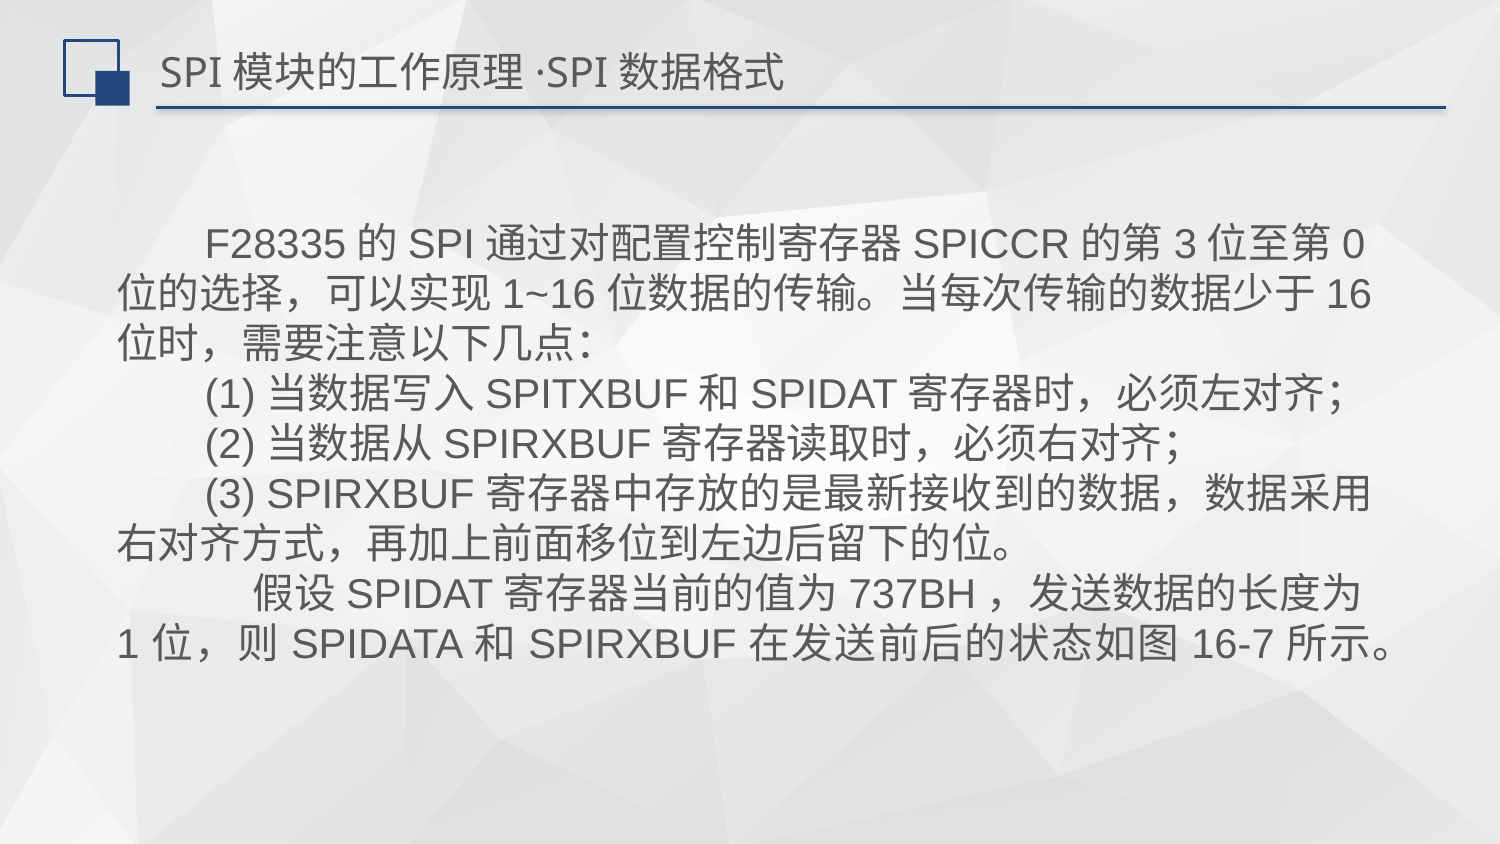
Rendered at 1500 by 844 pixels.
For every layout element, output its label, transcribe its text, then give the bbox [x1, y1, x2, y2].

picture [0, 0, 1500, 844]
text_box F28335的SPI通过对配置控制寄存器SPICCR的第3位至第0位的选择，可以实现1~16位数据的传输。当每次传输的数据少于16位时，需要注意以下几点： (1) 当数据写入SPITXBUF和SPIDAT寄存器时，必须左对齐； (2) 当数据从SPIRXBUF寄存器读取时，必须右对齐； (3) SPIRXBUF寄存器中存放的是最新接收到的数据，数据采用右对齐方式，再加上前面移位到左边后留下的位。 假设SPIDAT寄存器当前的值为737BH，发送数据的长度为1位，则SPIDATA和SPIRXBUF在发送前后的状态如图16-7所示。 [101, 209, 1388, 675]
title SPI模块的工作原理·SPI数据格式 [148, 43, 1388, 99]
